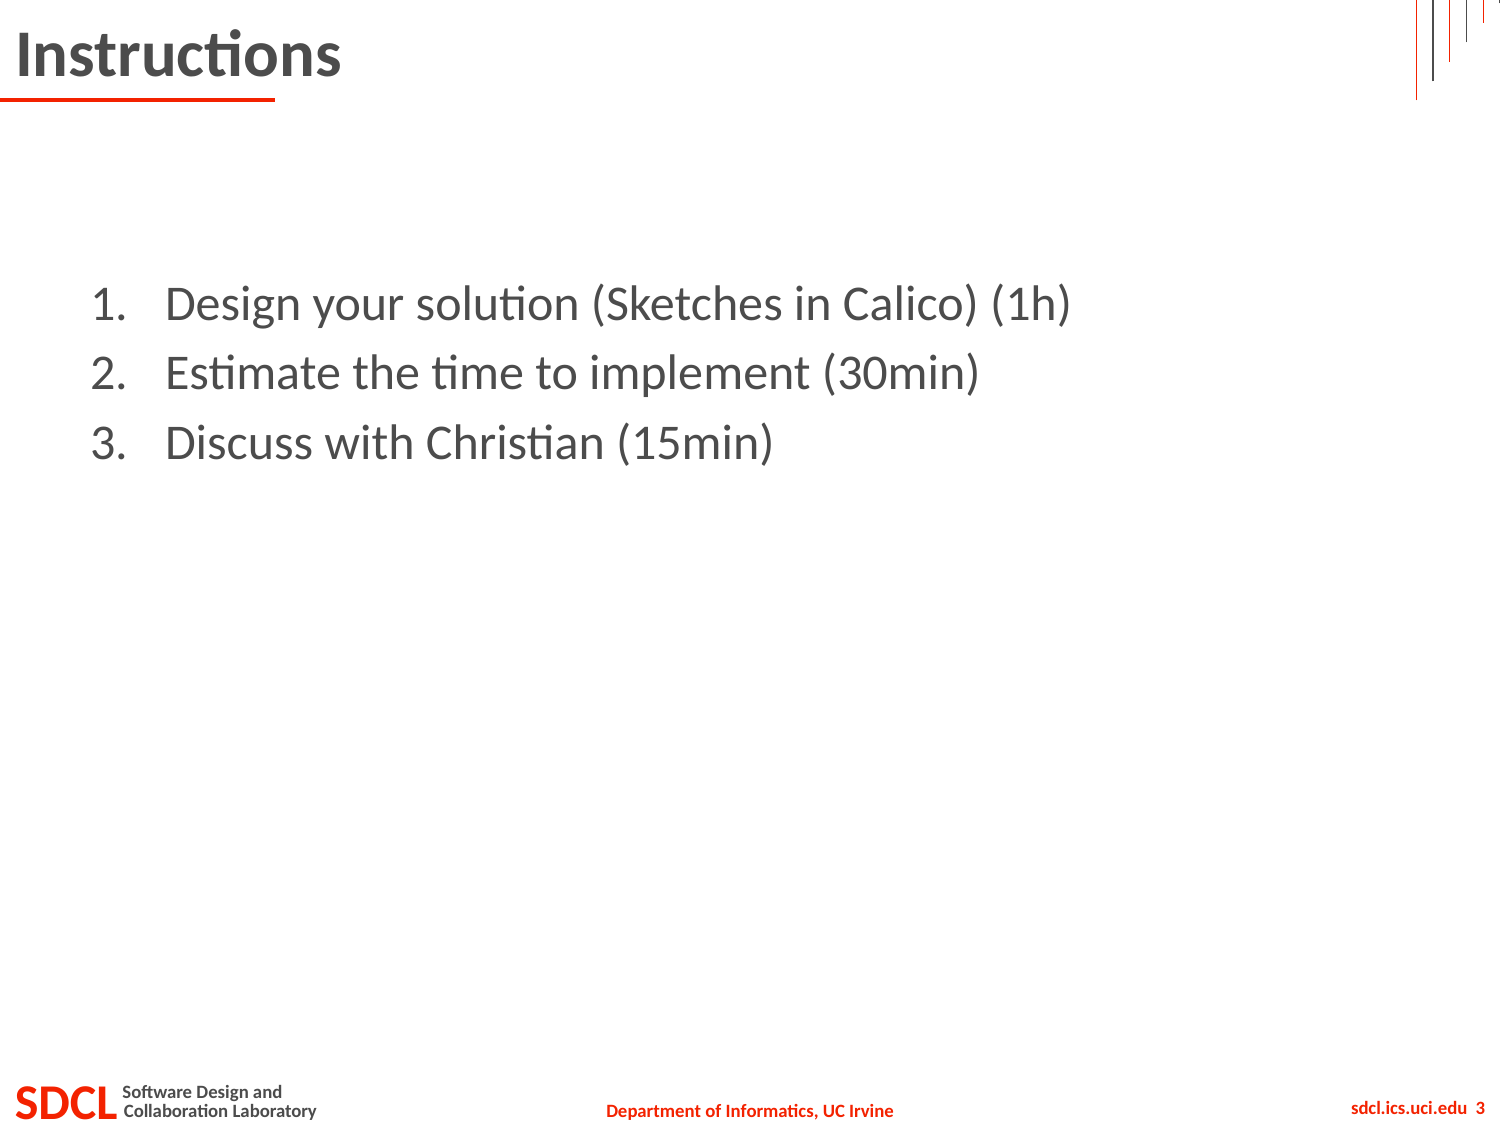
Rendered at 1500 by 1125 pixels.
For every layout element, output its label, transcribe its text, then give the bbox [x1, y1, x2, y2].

list Design your solution (Sketches in Calico) (1h) Estimate the time to implement (30min) Discuss with Christian (15min) [75, 262, 1417, 1005]
title Instructions [0, 0, 1350, 100]
